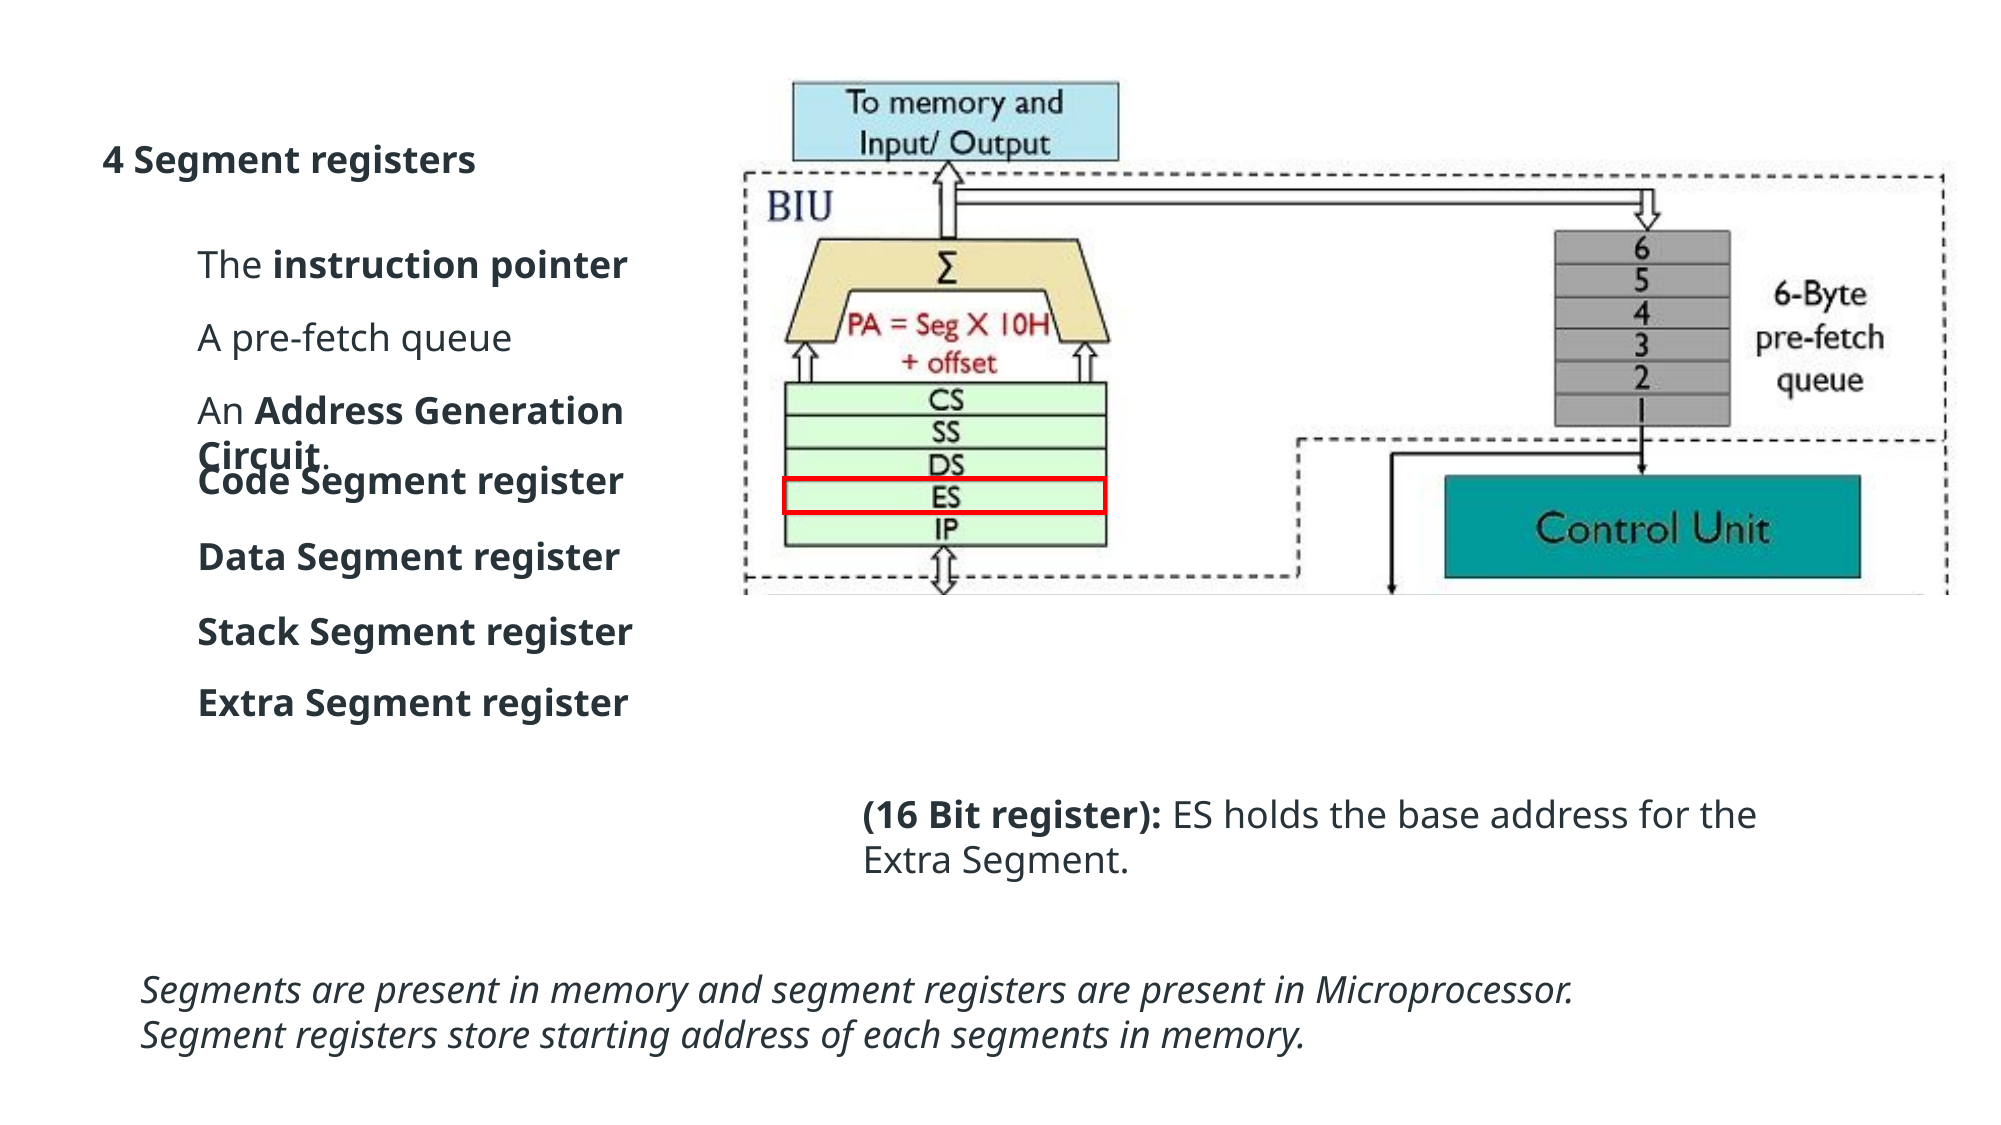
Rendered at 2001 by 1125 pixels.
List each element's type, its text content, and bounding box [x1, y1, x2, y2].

text_box Extra Segment register [182, 671, 1183, 732]
picture [738, 77, 1957, 595]
text_box (16 Bit register): ES holds the base address for the Extra Segment. [847, 783, 1848, 889]
text_box Code Segment register [182, 449, 738, 510]
text_box Stack Segment register [182, 600, 1183, 661]
text_box An Address Generation Circuit. [182, 379, 738, 449]
text_box 4 Segment registers [87, 128, 738, 188]
text_box Segments are present in memory and segment registers are present in Microprocessor. Segment registers store starting address of each segments in memory. [125, 958, 1957, 1063]
text_box Data Segment register [182, 525, 738, 586]
text_box A pre-fetch queue [182, 306, 738, 367]
text_box The instruction pointer [182, 233, 738, 294]
